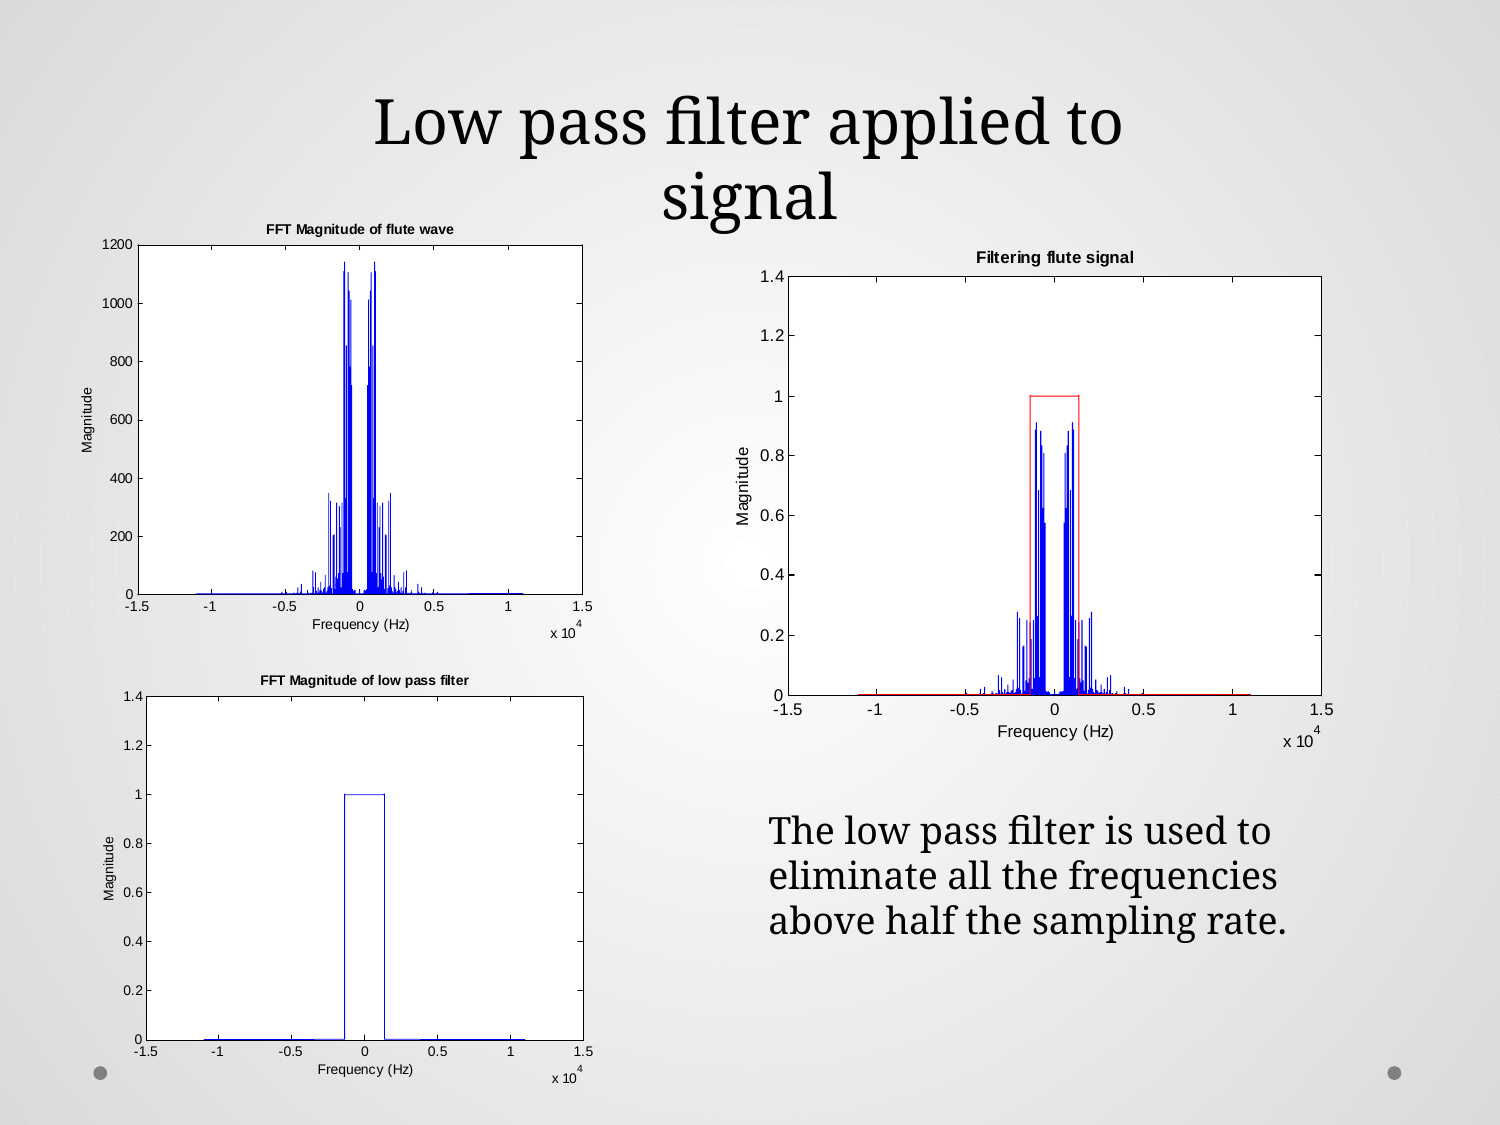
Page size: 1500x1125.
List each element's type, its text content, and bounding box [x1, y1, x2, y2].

picture [63, 212, 638, 643]
text_box The low pass filter is used to eliminate all the frequencies above half the sampling rate. [753, 799, 1367, 1125]
picture [699, 237, 1388, 754]
picture [73, 664, 638, 1088]
text_box Low pass filter applied to signal [275, 74, 1225, 240]
